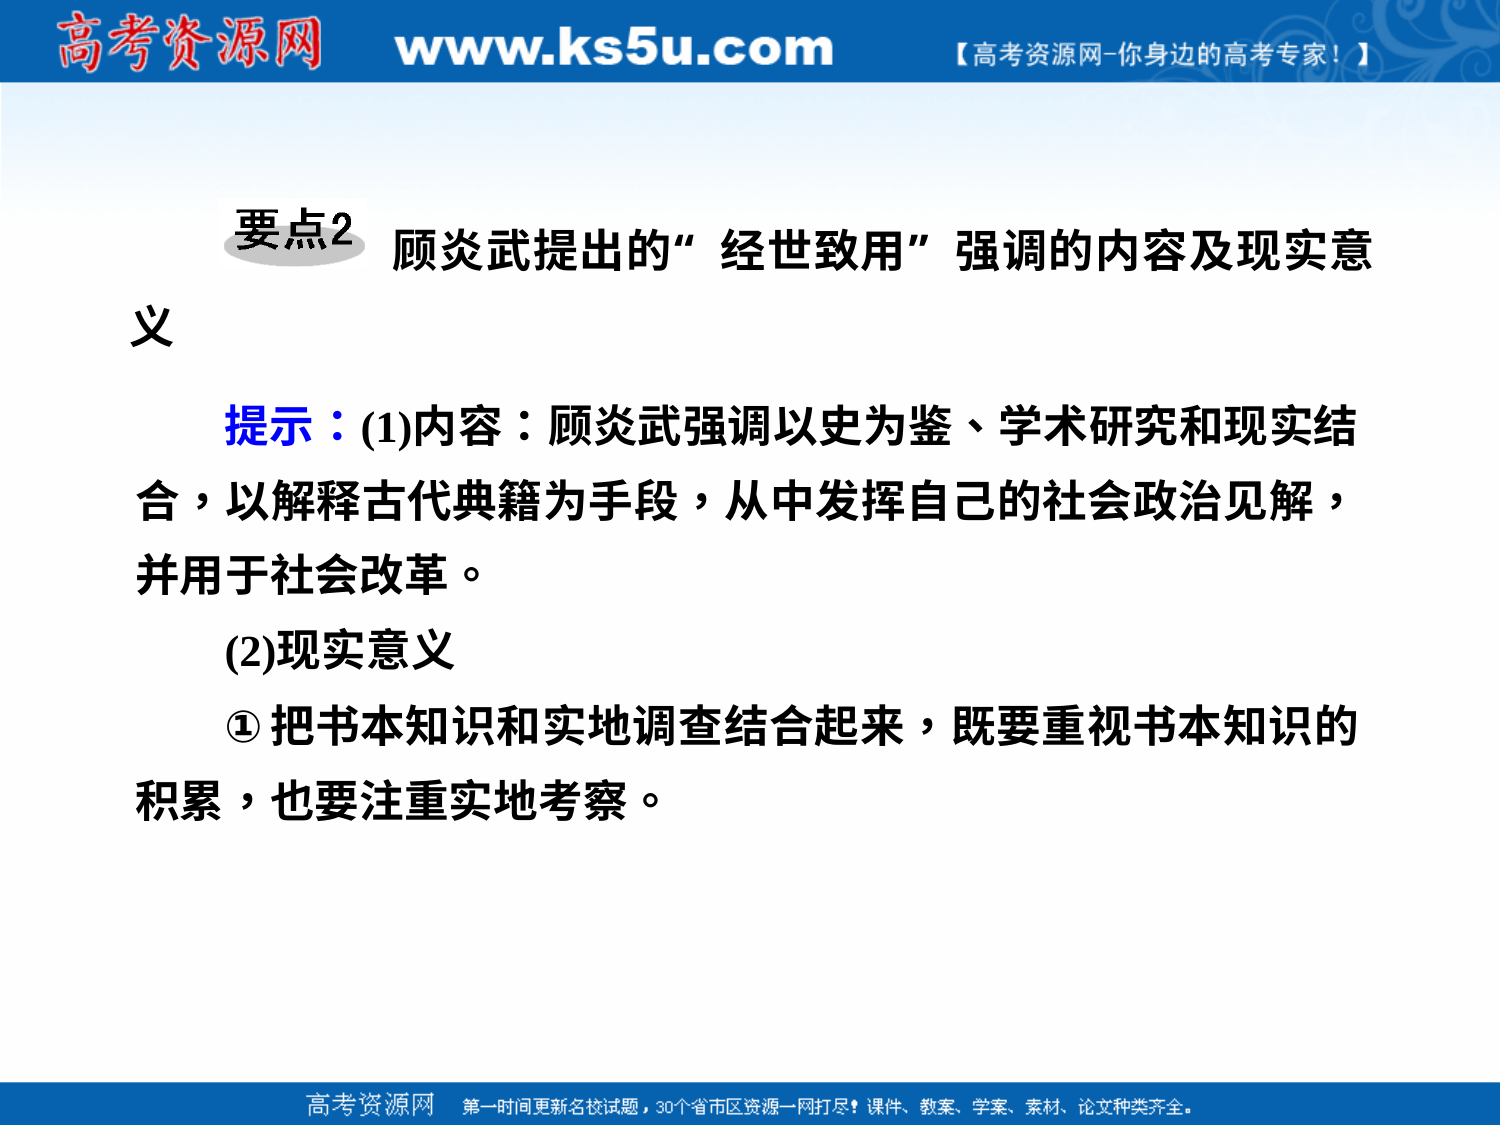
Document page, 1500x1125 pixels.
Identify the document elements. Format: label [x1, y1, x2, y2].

text_box [129, 197, 1378, 1007]
picture [0, 0, 1500, 1125]
text_box [135, 397, 1361, 877]
